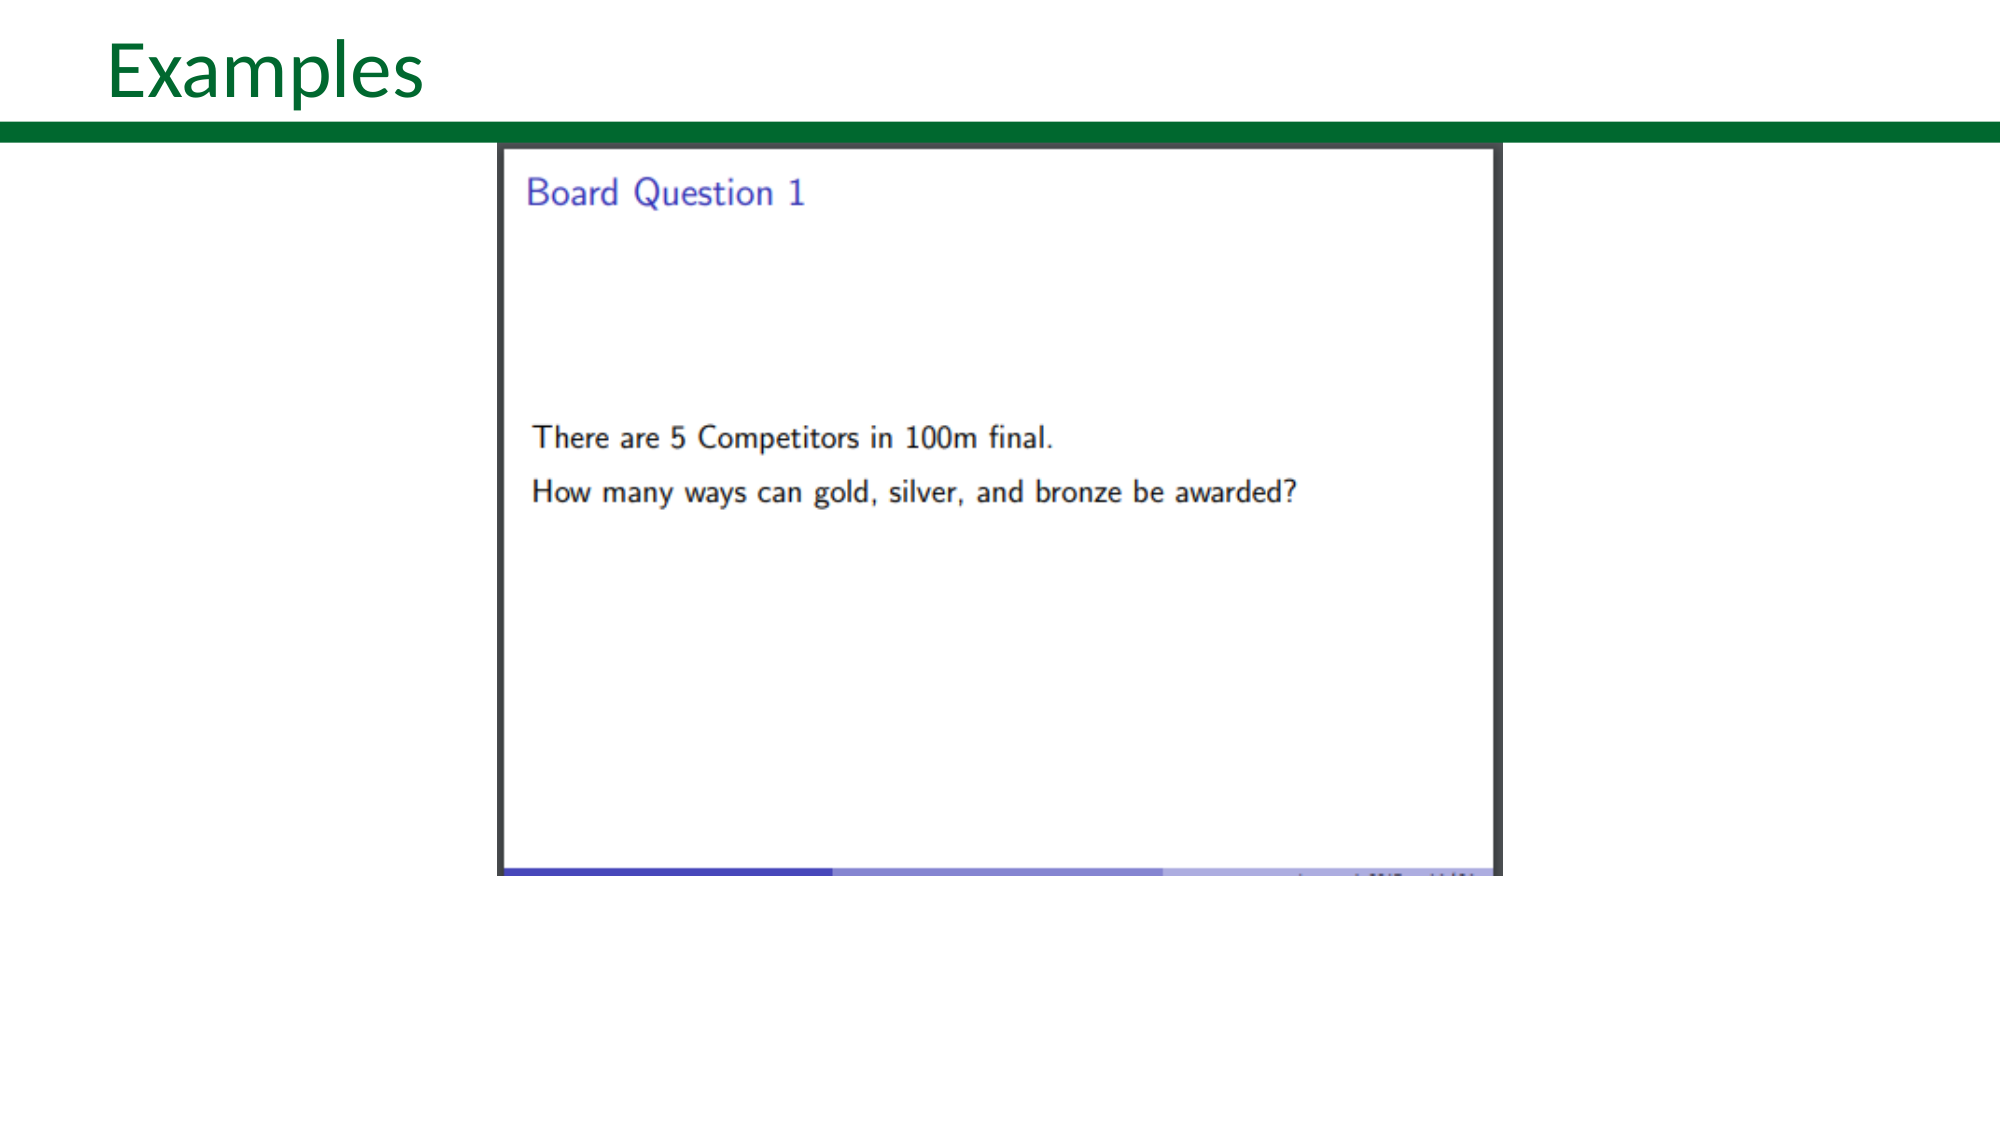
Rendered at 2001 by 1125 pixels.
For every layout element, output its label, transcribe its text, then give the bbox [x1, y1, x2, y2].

picture [497, 142, 1503, 876]
text_box [0, 121, 2000, 143]
text_box Examples [91, 6, 1742, 121]
